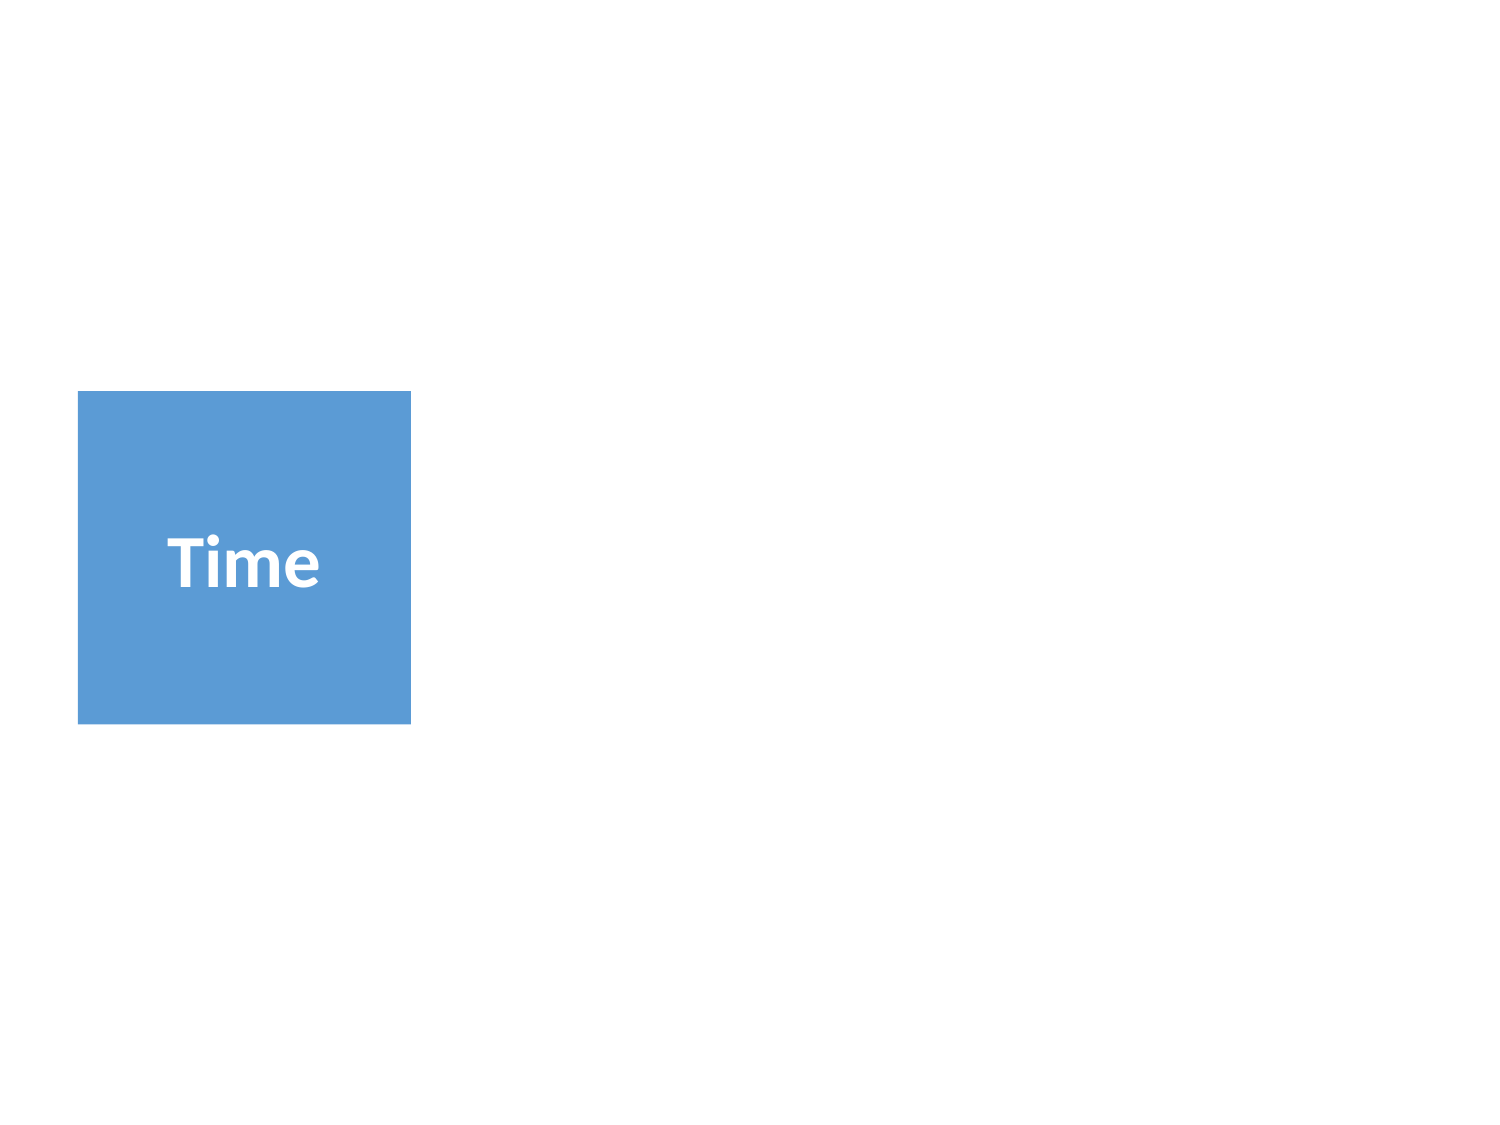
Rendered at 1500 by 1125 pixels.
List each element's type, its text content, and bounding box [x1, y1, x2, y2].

text_box Time [77, 390, 412, 725]
